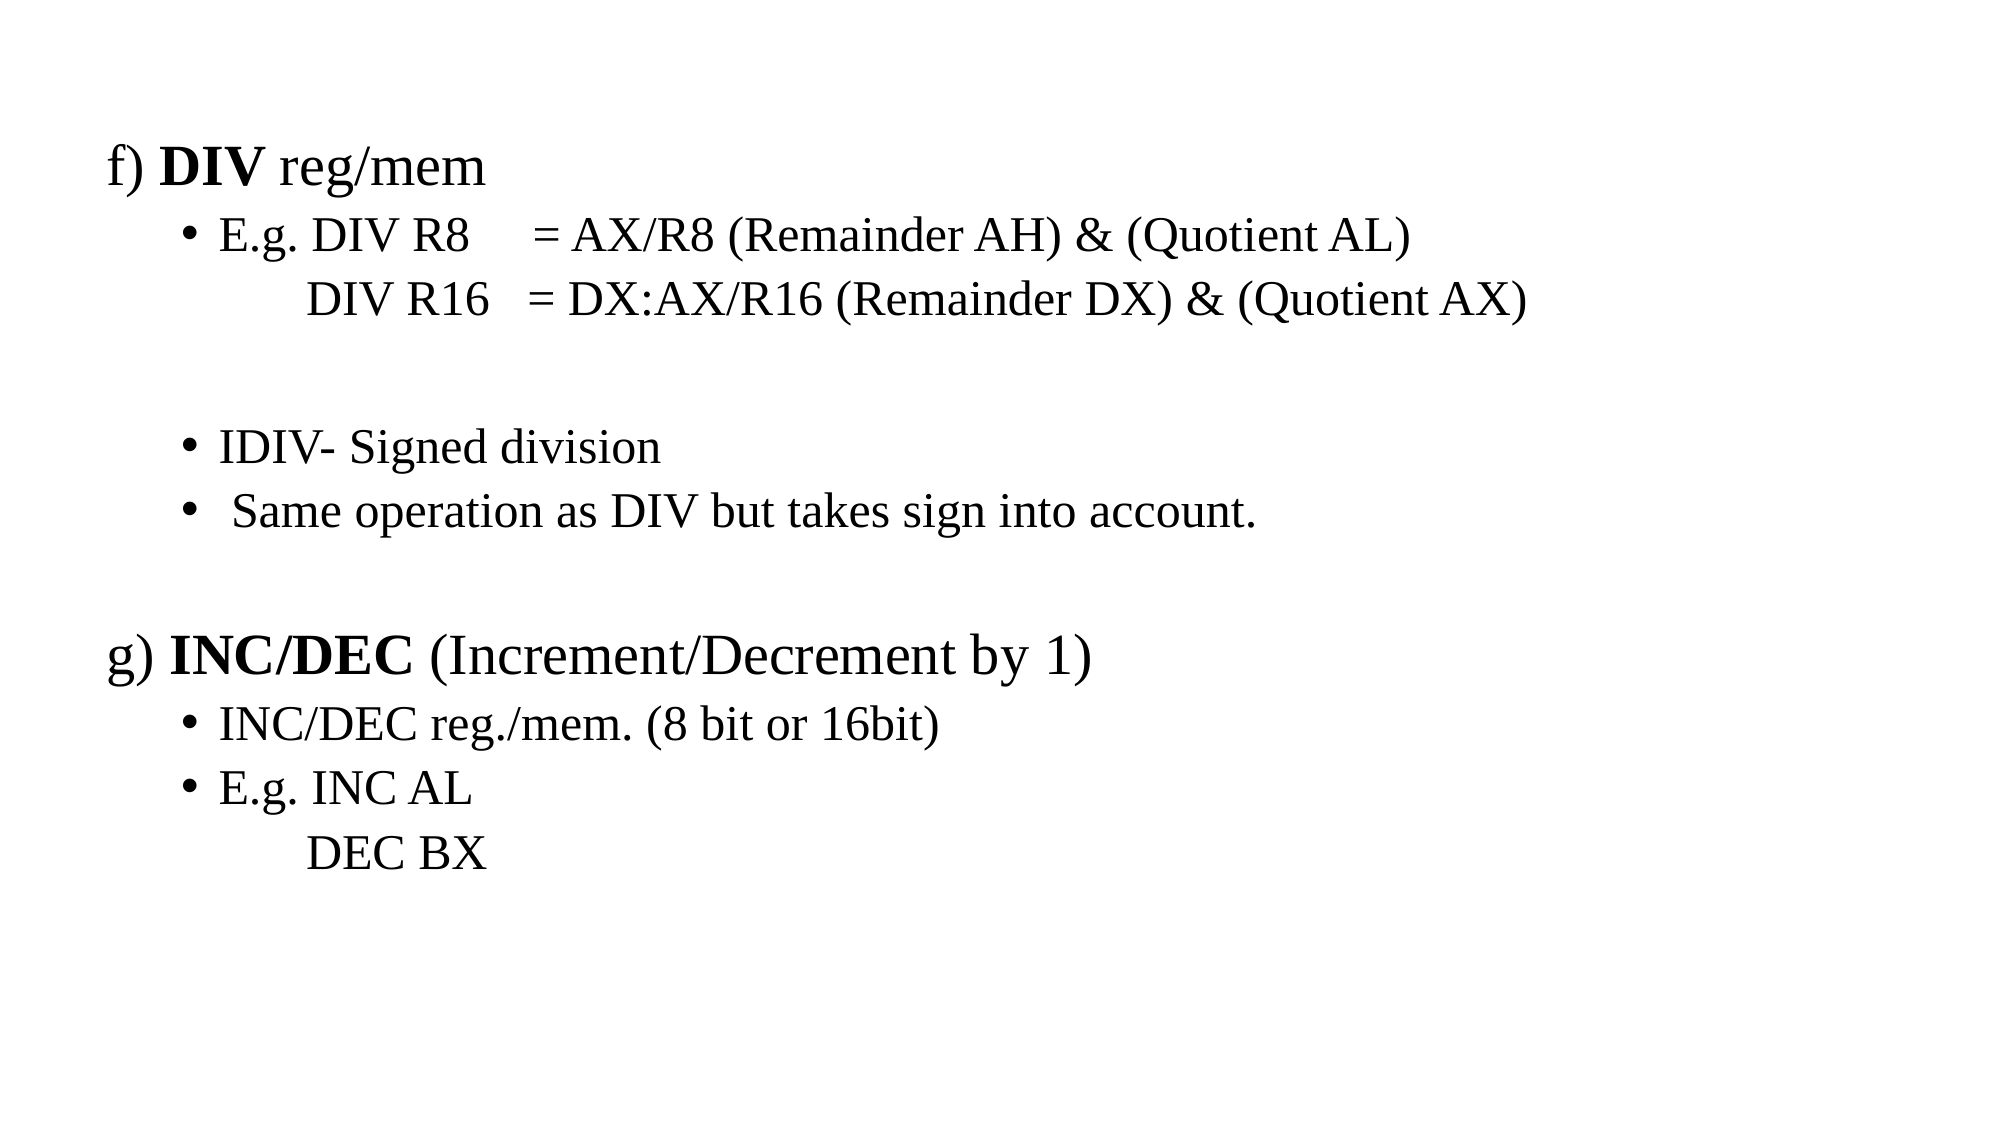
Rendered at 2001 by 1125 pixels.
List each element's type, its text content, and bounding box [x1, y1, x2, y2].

list f) DIV reg/mem E.g. DIV R8 = AX/R8 (Remainder AH) & (Quotient AL) DIV R16 = DX:AX/R16 (Remainder DX) & (Quotient AX) IDIV- Signed division Same operation as DIV but takes sign into account. g) INC/DEC (Increment/Decrement by 1) INC/DEC reg./mem. (8 bit or 16bit) E.g. INC AL DEC BX [91, 127, 1863, 1014]
